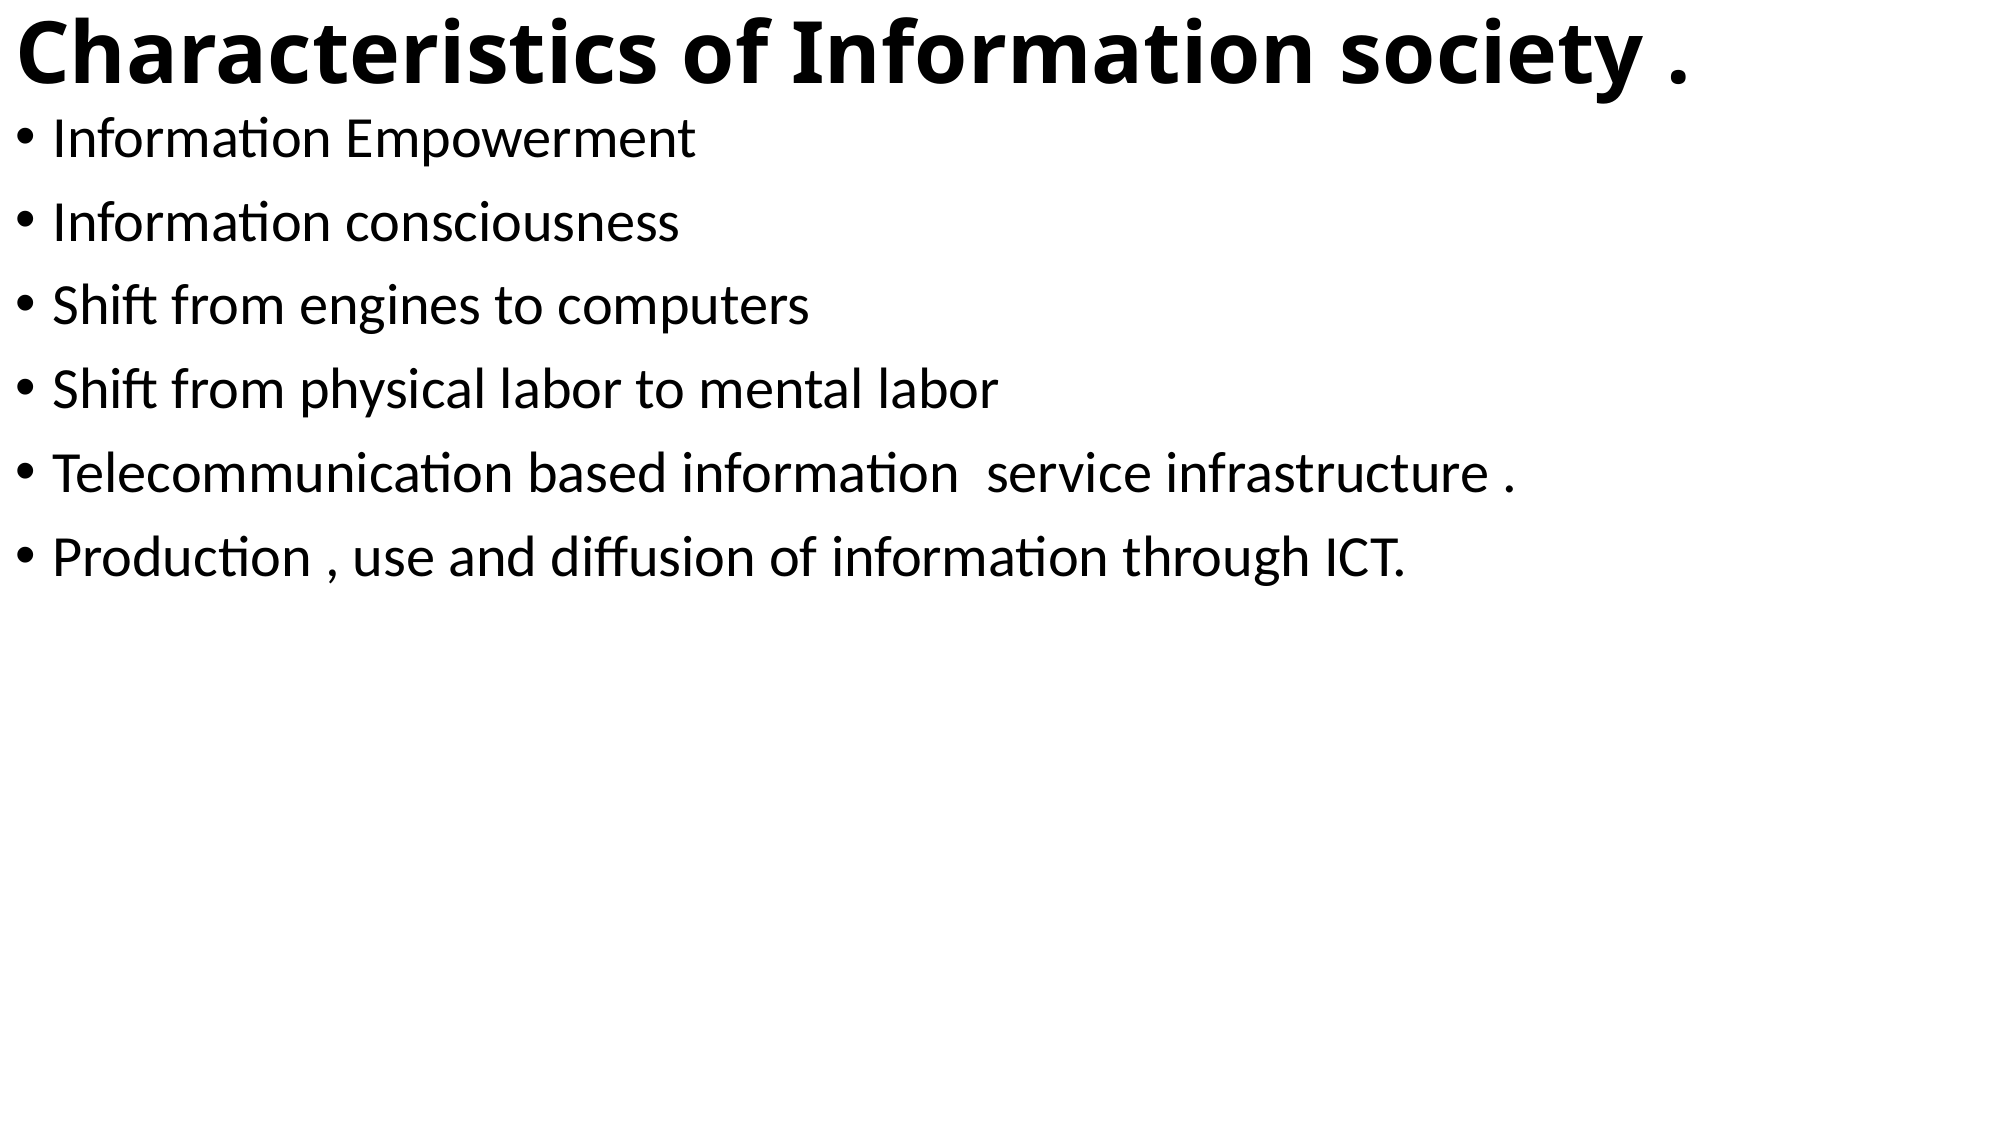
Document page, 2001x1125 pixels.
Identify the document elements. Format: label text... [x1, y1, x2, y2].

title Characteristics of Information society . [0, 0, 1725, 99]
list Information Empowerment Information consciousness Shift from engines to computers Shift from physical labor to mental labor Telecommunication based information service infrastructure . Production , use and diffusion of information through ICT. [0, 99, 2000, 1125]
